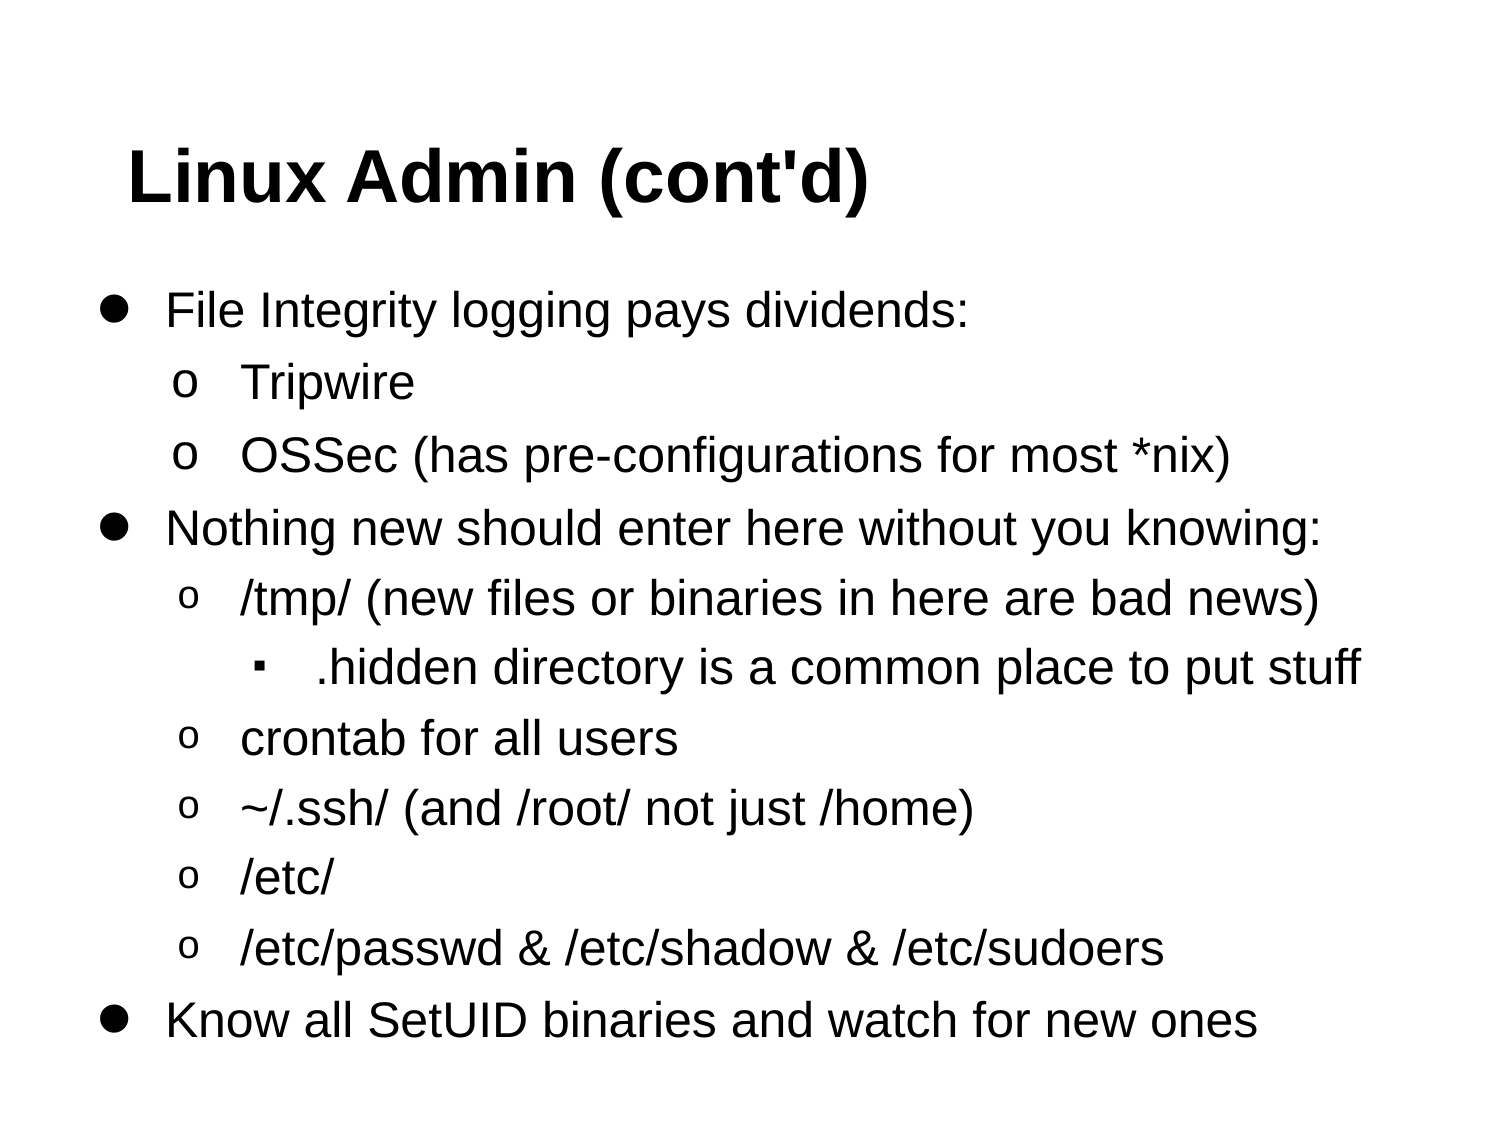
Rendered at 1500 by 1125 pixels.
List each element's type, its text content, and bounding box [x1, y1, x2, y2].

title Linux Admin (cont'd) [75, 45, 1425, 233]
list File Integrity logging pays dividends: Tripwire OSSec (has pre-configurations for most *nix) Nothing new should enter here without you knowing: /tmp/ (new files or binaries in here are bad news) .hidden directory is a common place to put stuff crontab for all users ~/.ssh/ (and /root/ not just /home) /etc/ /etc/passwd & /etc/shadow & /etc/sudoers Know all SetUID binaries and watch for new ones [75, 262, 1425, 1078]
